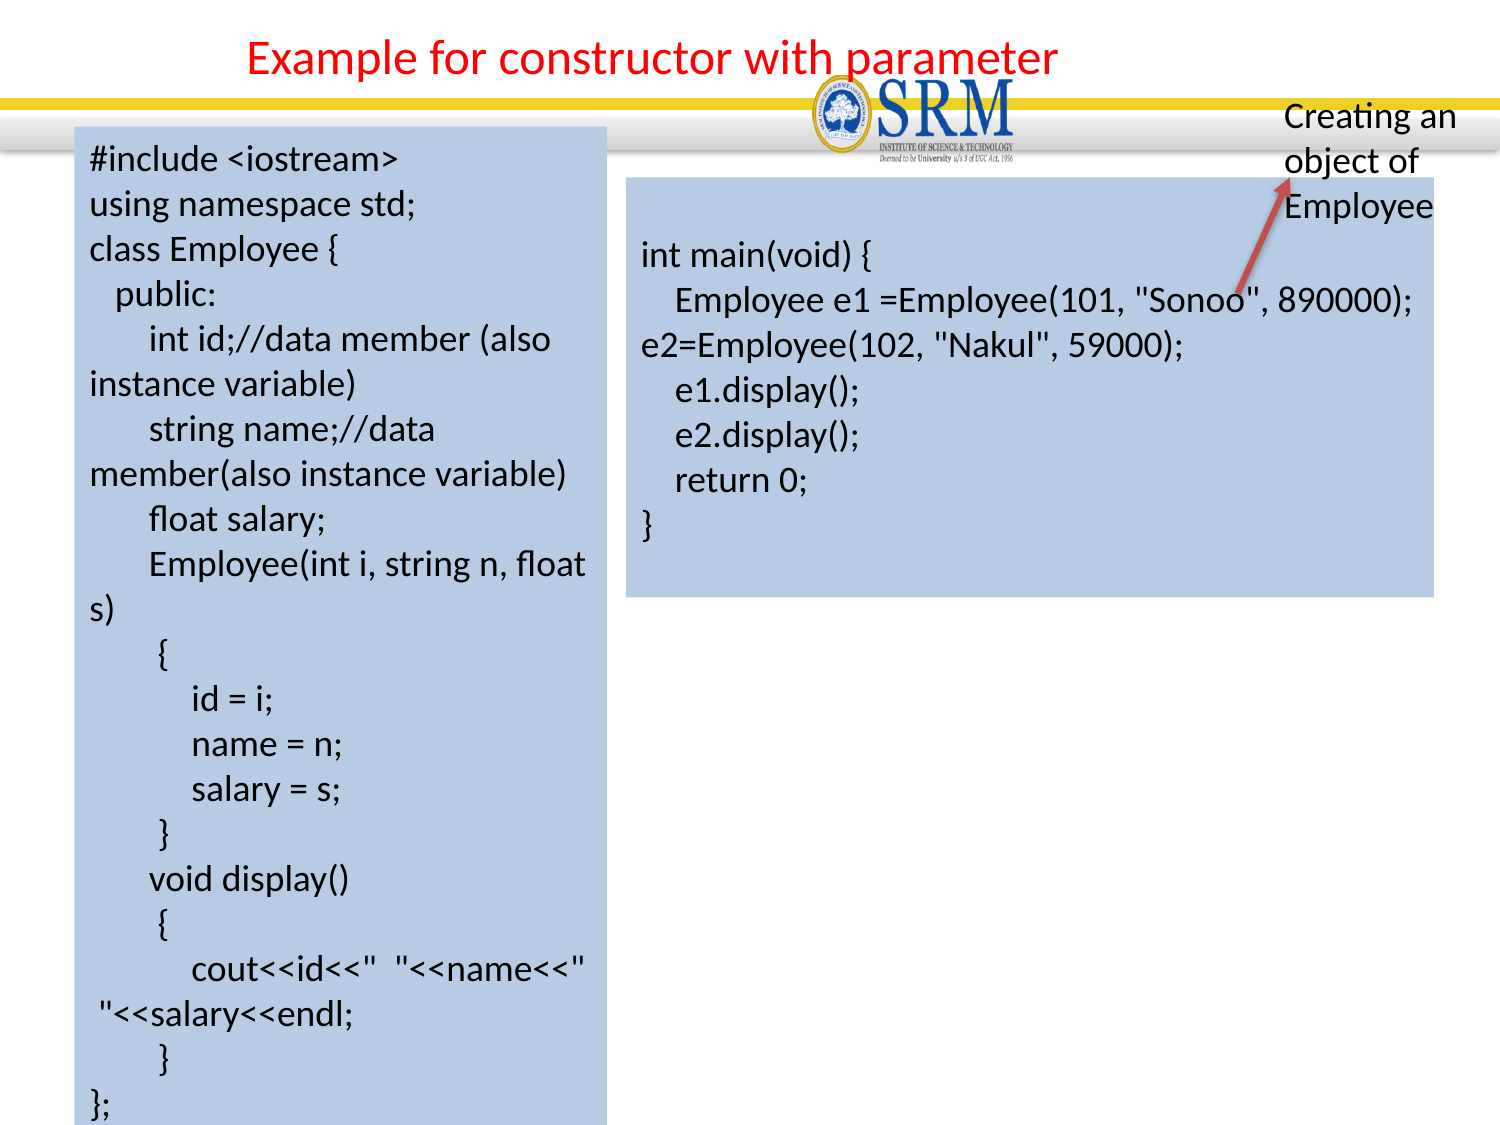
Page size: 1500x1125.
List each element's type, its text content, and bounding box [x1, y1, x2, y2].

picture [812, 93, 1013, 163]
text_box Example for constructor with parameter [231, 17, 1082, 93]
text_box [1237, 177, 1290, 294]
text_box Creating an object of Employee [1269, 84, 1500, 234]
text_box #include <iostream> using namespace std; class Employee { public: int id;//data member (also instance variable) string name;//data member(also instance variable) float salary; Employee(int i, string n, float s) { id = i; name = n; salary = s; } void display() { cout<<id<<" "<<name<<" "<<salary<<endl; } }; [74, 126, 607, 1125]
text_box int main(void) { Employee e1 =Employee(101, "Sonoo", 890000); e2=Employee(102, "Nakul", 59000); e1.display(); e2.display(); return 0; } [625, 177, 1434, 598]
